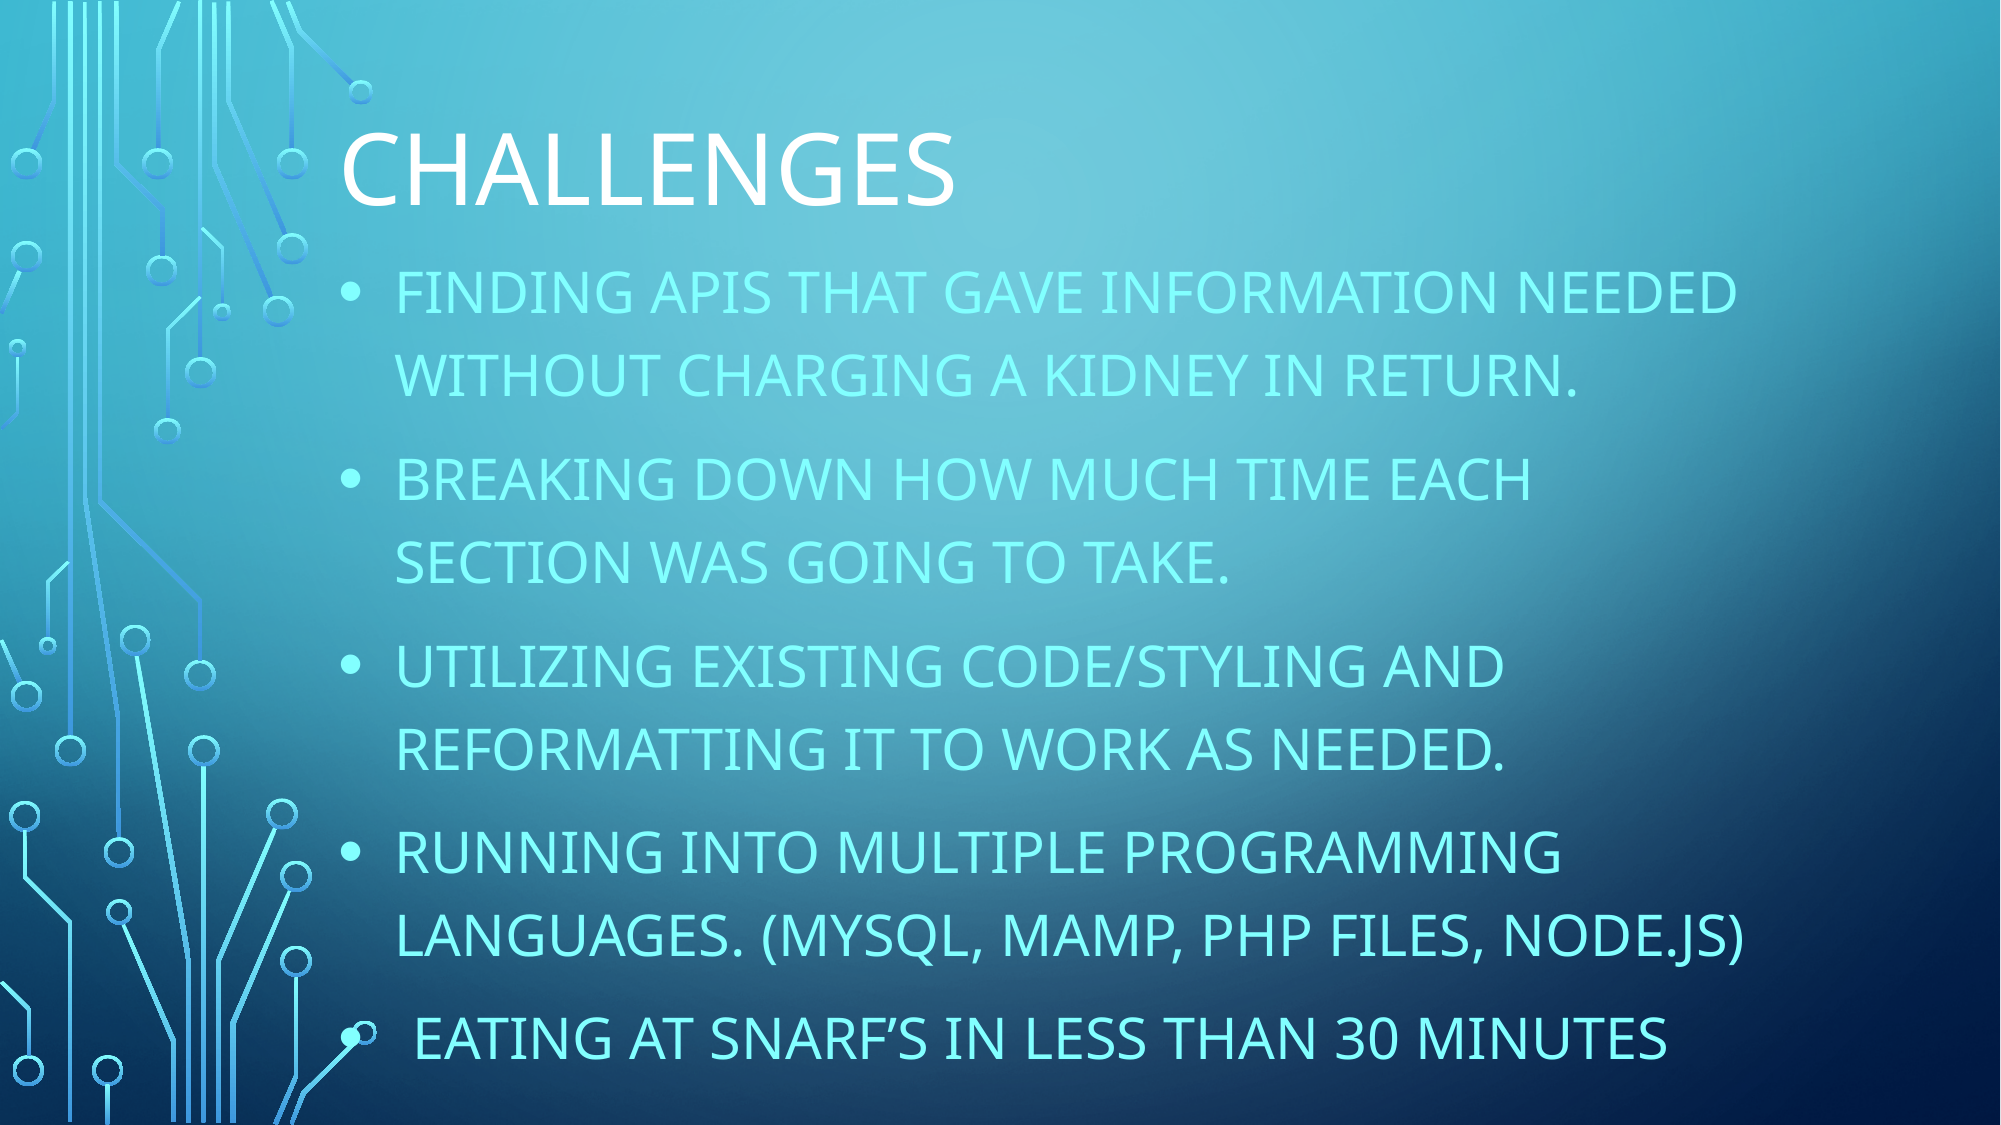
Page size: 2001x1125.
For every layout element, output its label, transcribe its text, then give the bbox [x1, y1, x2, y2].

subtitle Finding APIs that gave information needed without charging a kidney in return. Breaking down how much time each section was going to take. Utilizing existing code/styling and reformatting it to work as needed. Running into multiple programming languages. (MySQL, MAMP, php files, Node.js) Eating at snarf’s in less than 30 minutes [323, 234, 1766, 1107]
title Challenges [323, 106, 1766, 234]
